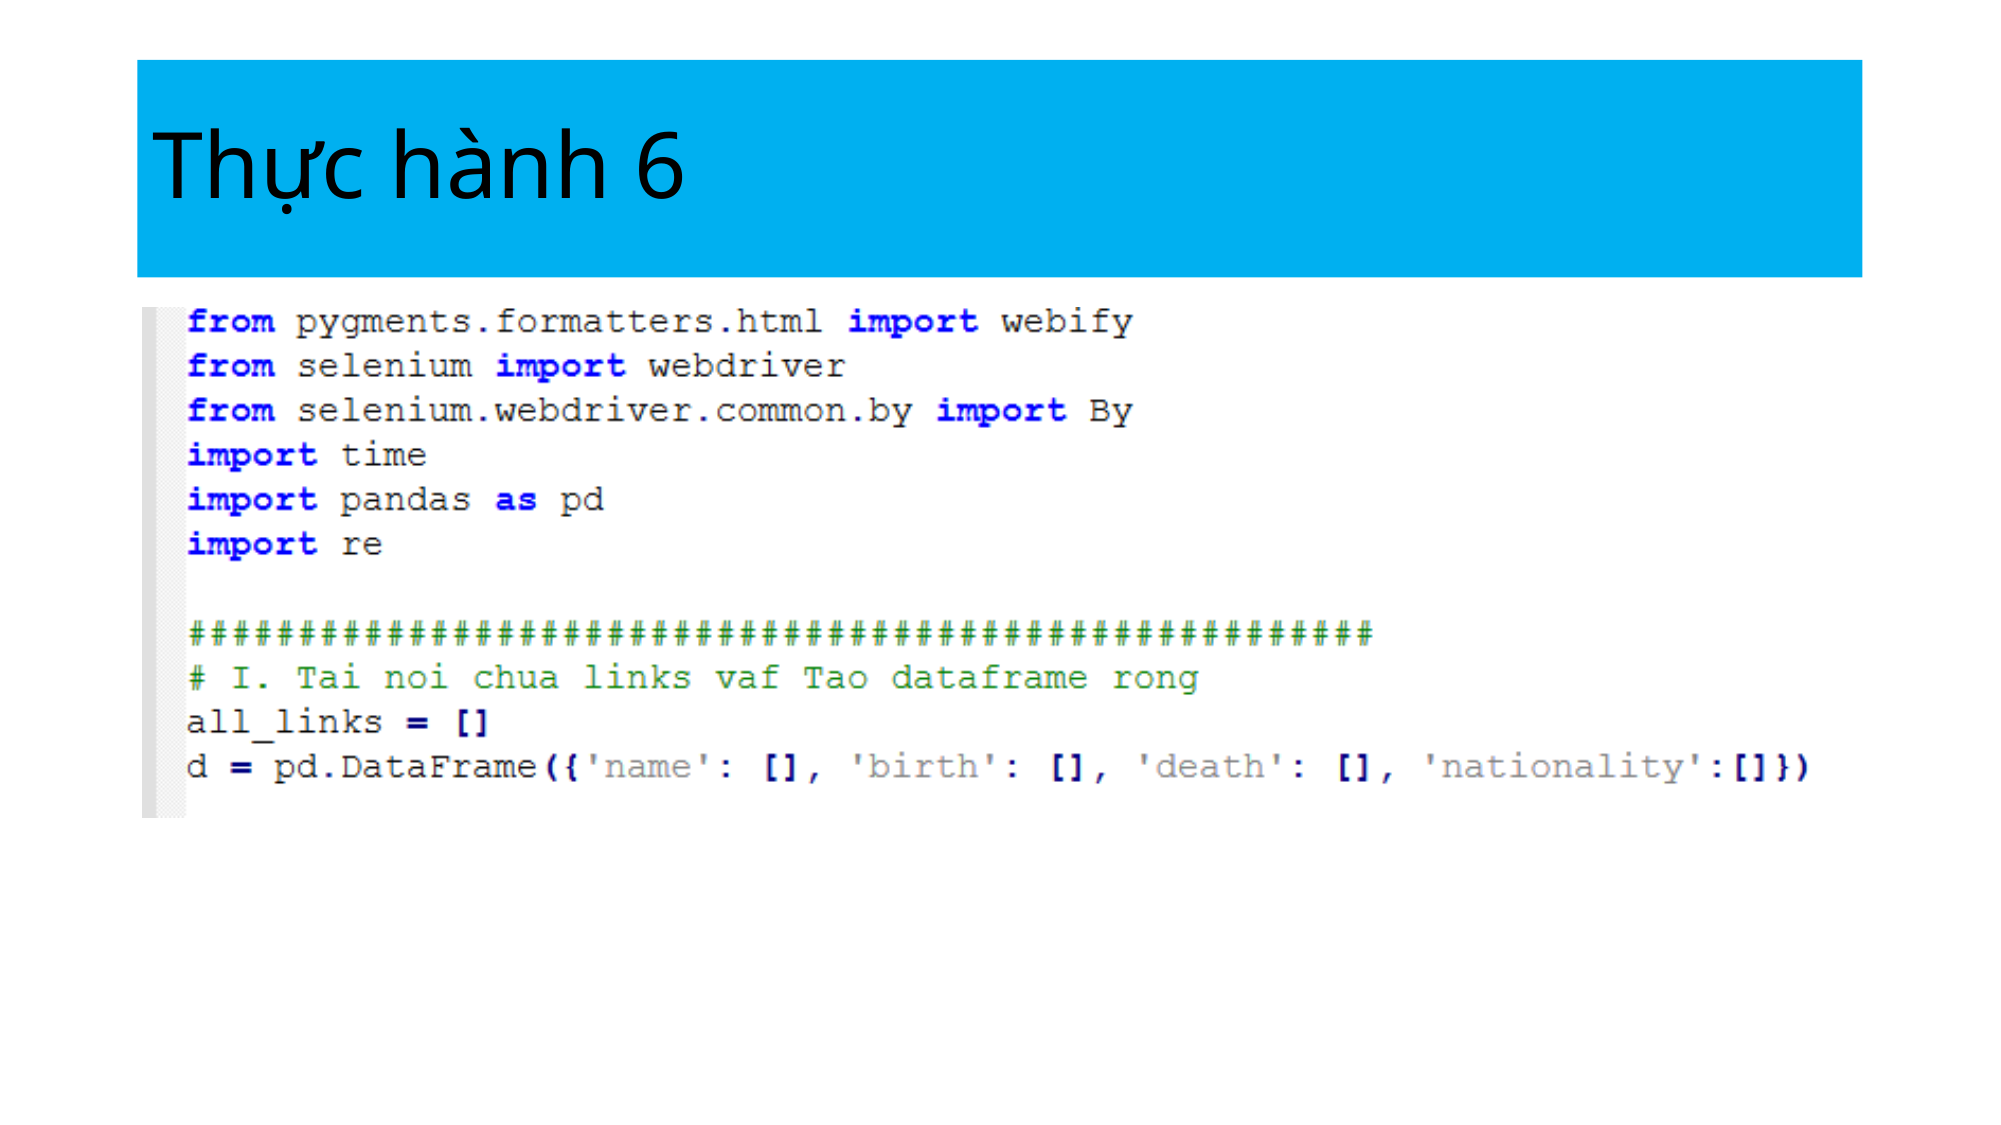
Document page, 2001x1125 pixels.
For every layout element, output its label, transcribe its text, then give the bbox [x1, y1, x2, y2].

title Thực hành 6 [137, 59, 1863, 278]
picture [142, 306, 1858, 819]
